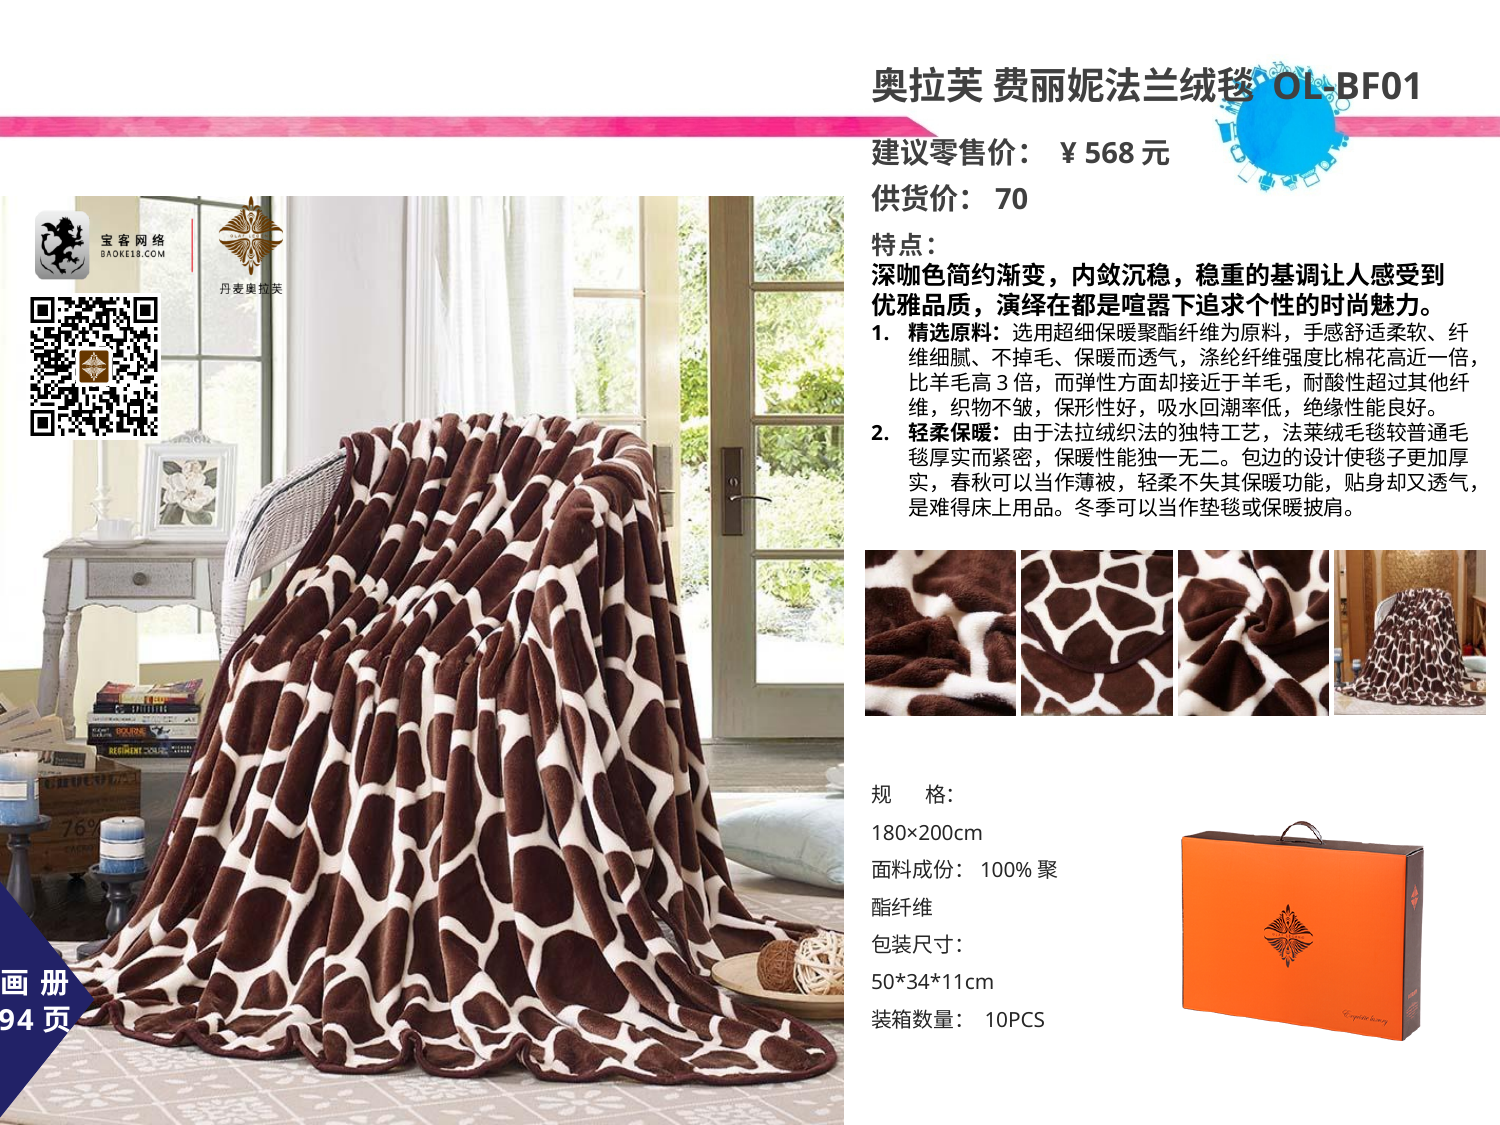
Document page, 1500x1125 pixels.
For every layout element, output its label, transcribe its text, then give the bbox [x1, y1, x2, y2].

picture [0, 0, 1500, 1125]
text_box 规 格： 180×200cm 面料成份：100%聚酯纤维 包装尺寸： 50*34*11cm 装箱数量： 10PCS [856, 761, 1087, 1039]
text_box 特点： 深咖色简约渐变，内敛沉稳，稳重的基调让人感受到优雅品质，演绎在都是喧嚣下追求个性的时尚魅力。 精选原料：选用超细保暖聚酯纤维为原料，手感舒适柔软、纤维细腻、不掉毛、保暖而透气，涤纶纤维强度比棉花高近一倍，比羊毛高3倍，而弹性方面却接近于羊毛，耐酸性超过其他纤维，织物不皱，保形性好，吸水回潮率低，绝缘性能良好。 轻柔保暖：由于法拉绒织法的独特工艺，法莱绒毛毯较普通毛毯厚实而紧密，保暖性能独一无二。包边的设计使毯子更加厚实，春秋可以当作薄被，轻柔不失其保暖功能，贴身却又透气，是难得床上用品。冬季可以当作垫毯或保暖披肩。 [856, 222, 1486, 527]
text_box 建议零售价： ¥ 568元 供货价：70 [856, 116, 1282, 223]
text_box 奥拉芙 费丽妮法兰绒毯 OL-BF01 [856, 54, 1477, 115]
